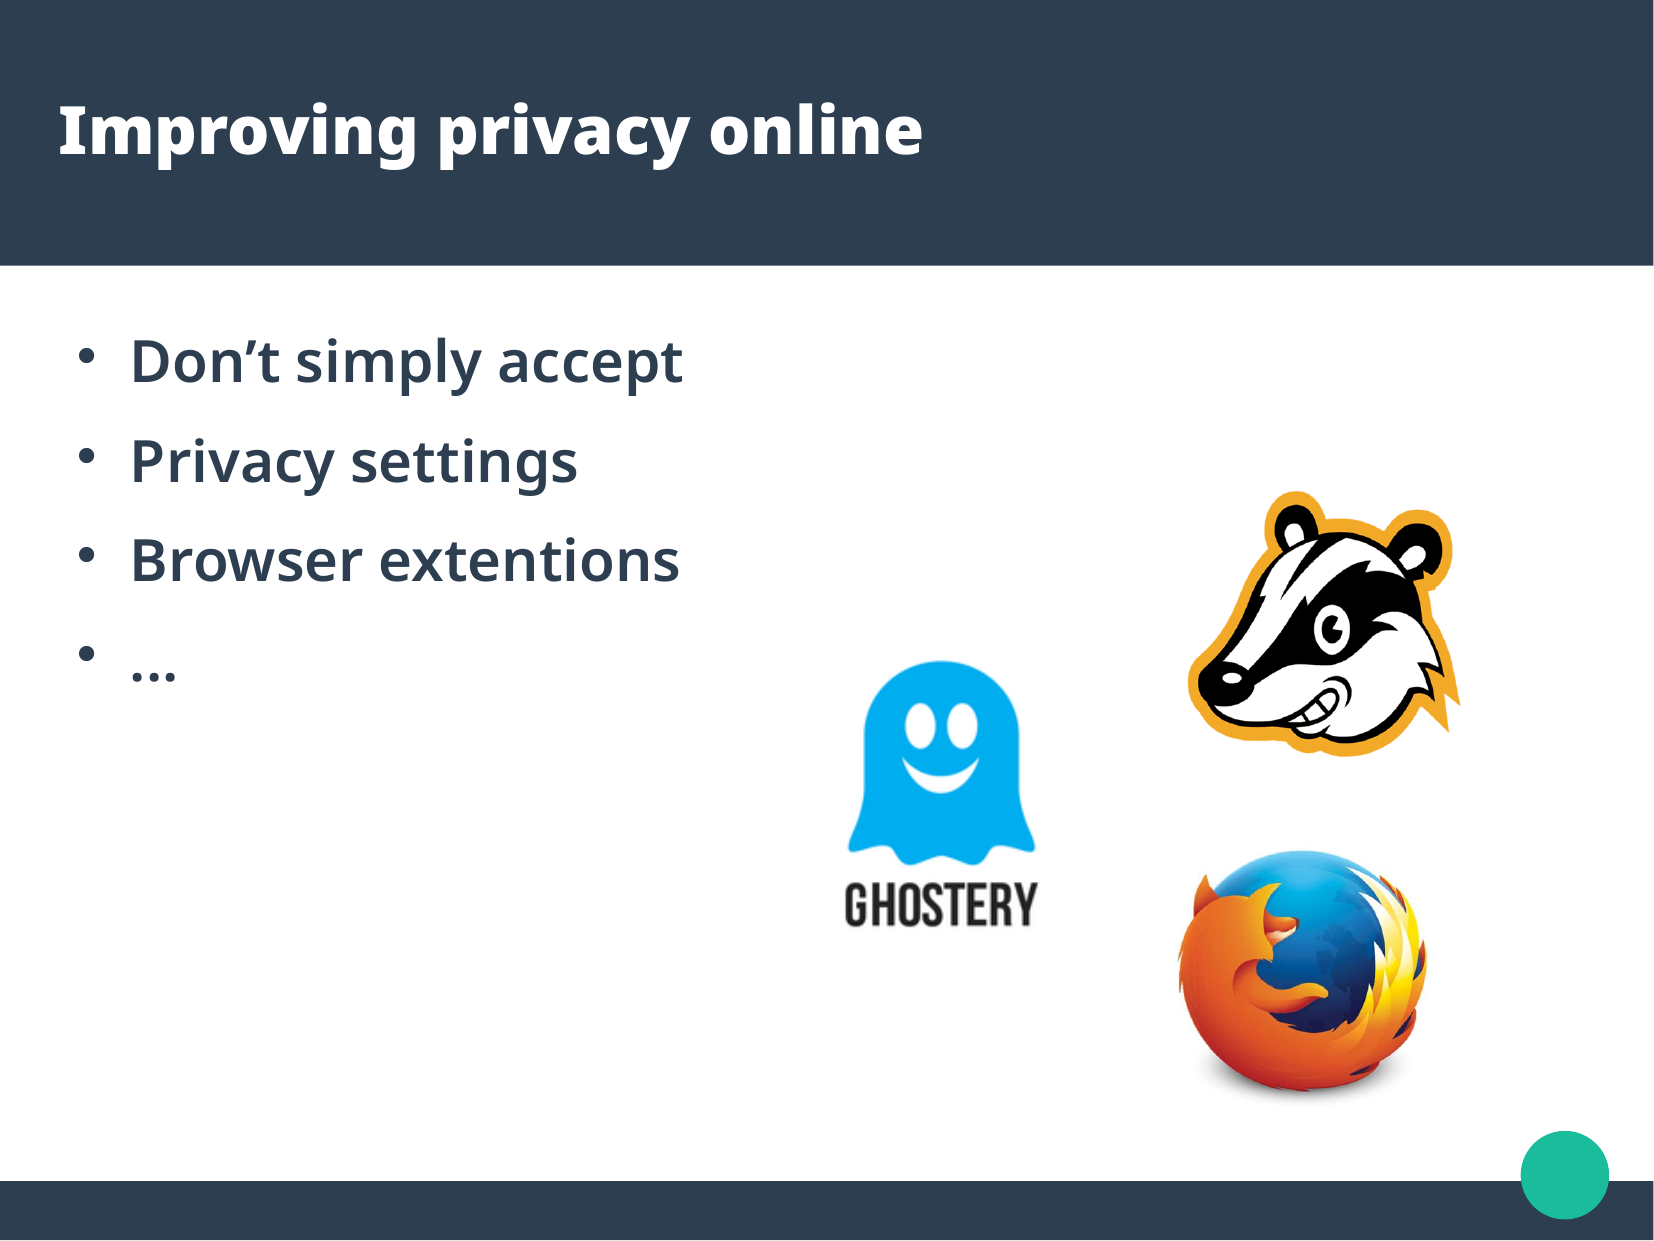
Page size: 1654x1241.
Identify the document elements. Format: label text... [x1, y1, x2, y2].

picture [791, 643, 1093, 946]
picture [1160, 841, 1442, 1123]
text_box Improving privacy online [58, 49, 1595, 207]
picture [1180, 483, 1465, 768]
text_box Don’t simply accept Privacy settings Browser extentions ... [59, 324, 809, 1152]
